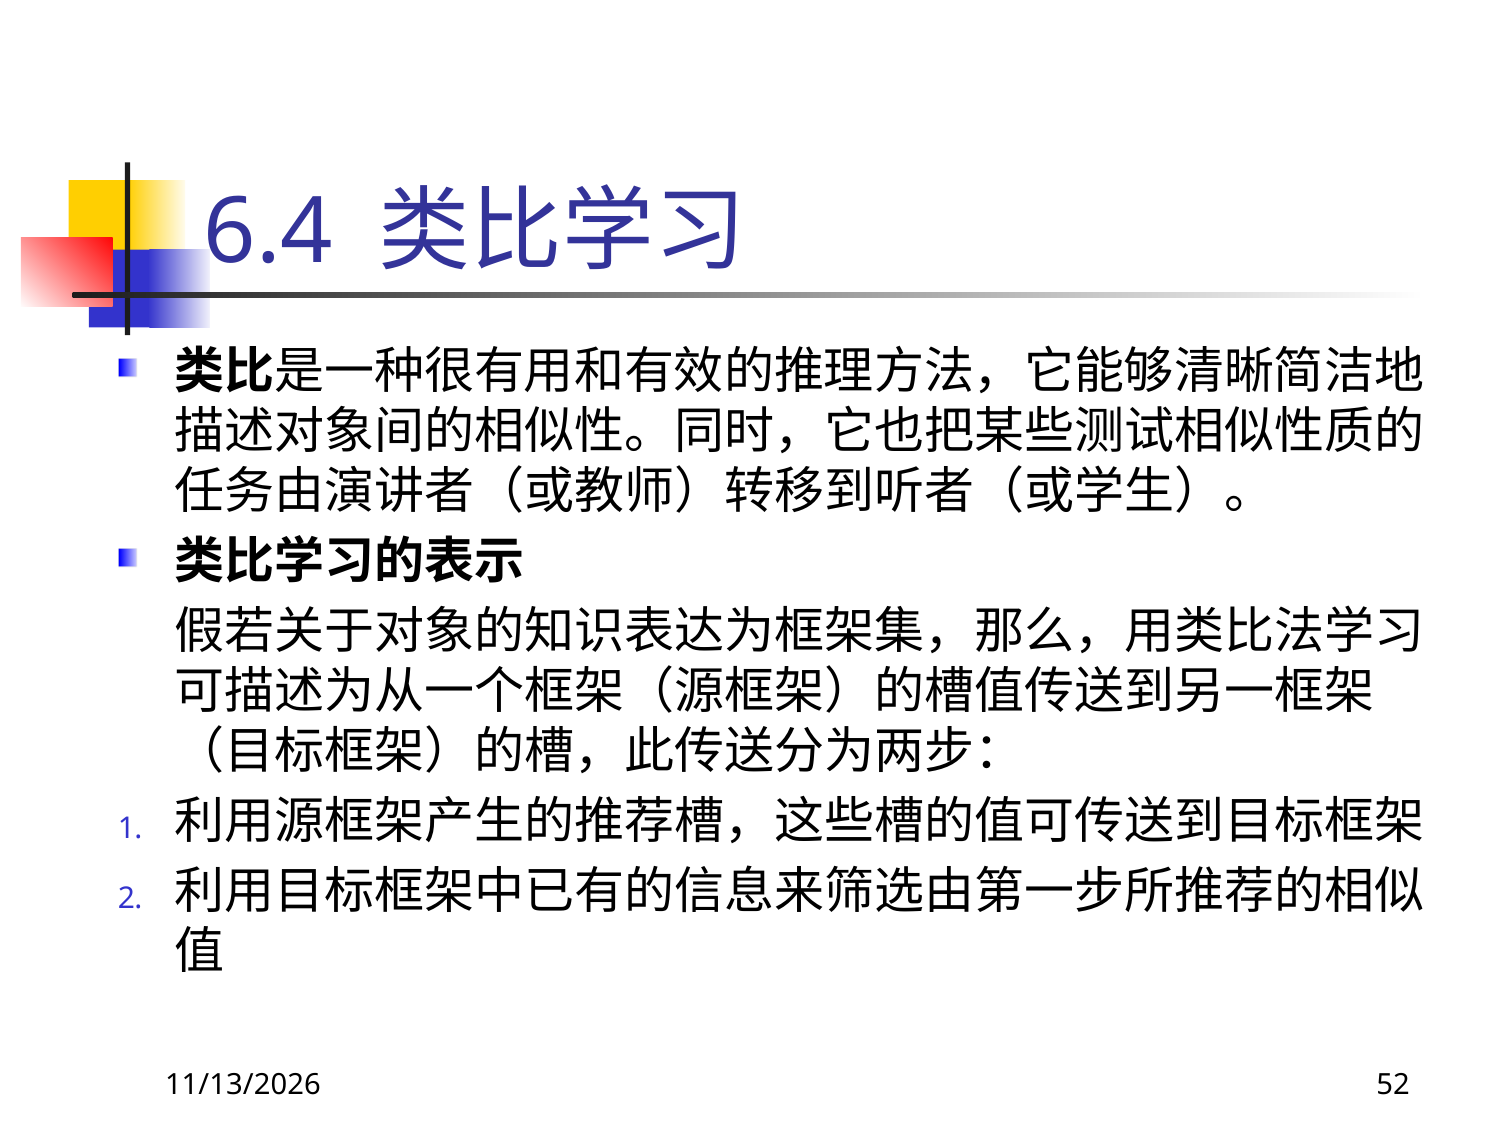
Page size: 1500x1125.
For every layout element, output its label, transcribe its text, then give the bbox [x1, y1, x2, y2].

picture [117, 357, 139, 379]
picture [117, 547, 139, 569]
title 6.4 类比学习 [188, 101, 1468, 289]
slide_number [149, 1070, 463, 1113]
list 类比是一种很有用和有效的推理方法，它能够清晰简洁地描述对象间的相似性。同时，它也把某些测试相似性质的任务由演讲者（或教师）转移到听者（或学生）。 类比学习的表示 假若关于对象的知识表达为框架集，那么，用类比法学习可描述为从一个框架（源框架）的槽值传送到另一框架（目标框架）的槽，此传送分为两步： 利用源框架产生的推荐槽，这些槽的值可传送到目标框架 利用目标框架中已有的信息来筛选由第一步所推荐的相似值 [102, 331, 1469, 1070]
slide_number 52 [1112, 1070, 1426, 1113]
